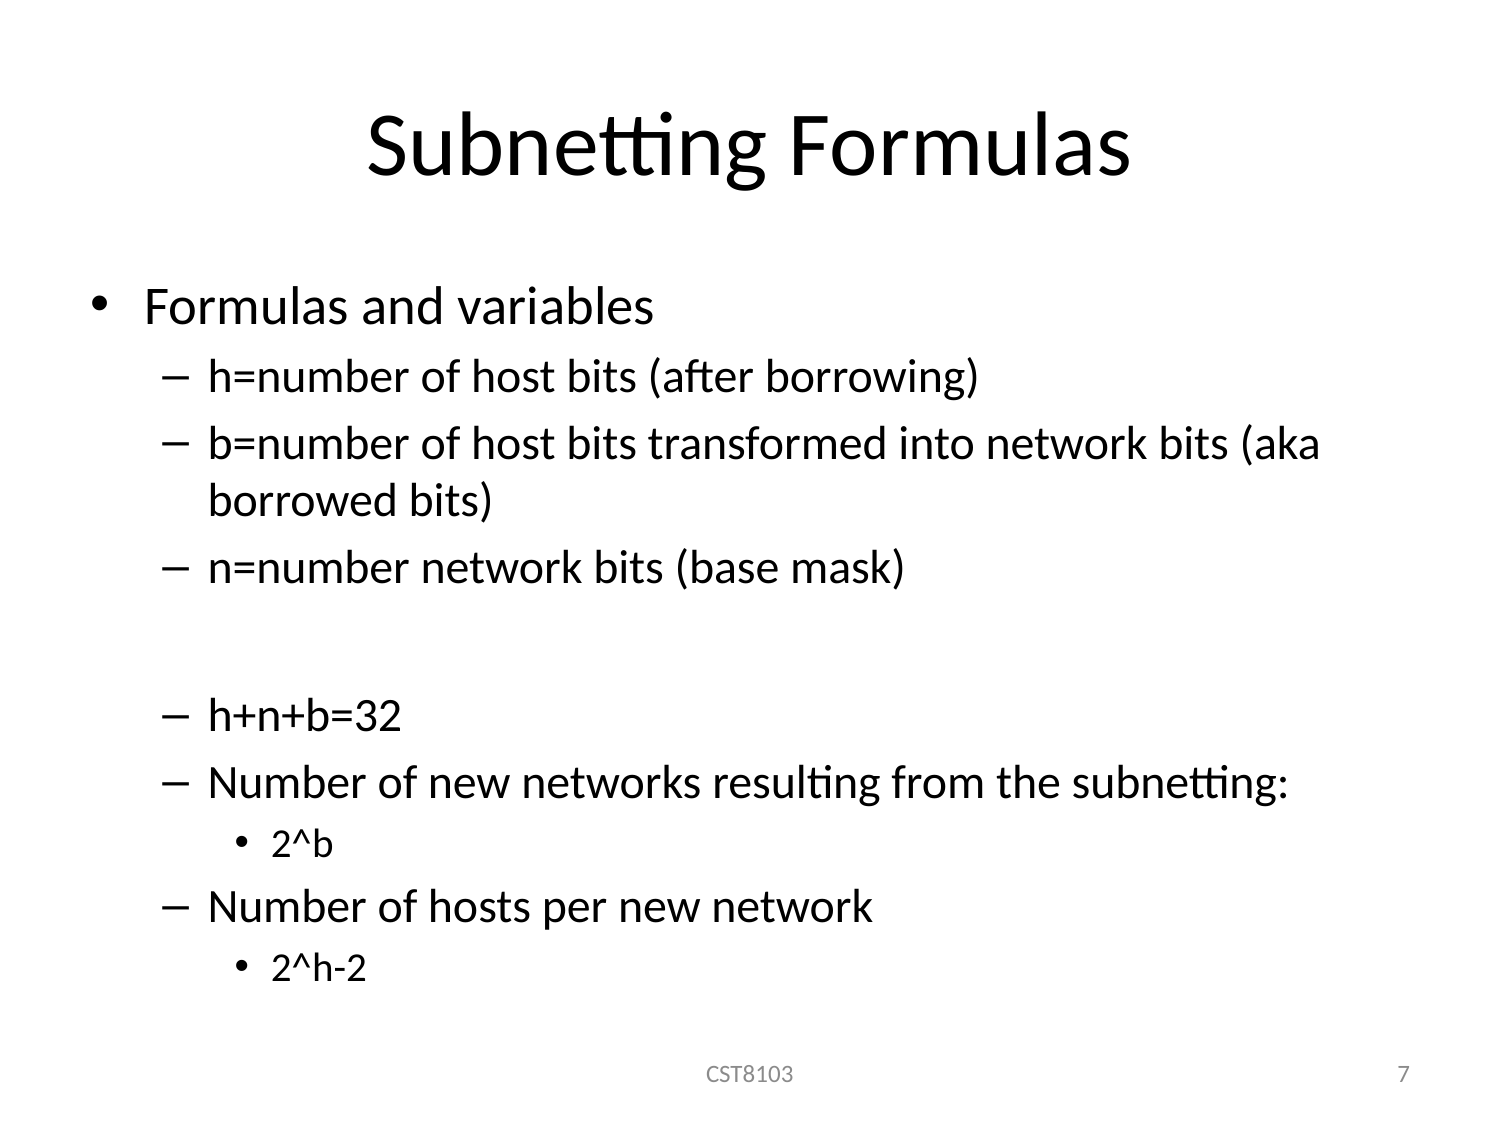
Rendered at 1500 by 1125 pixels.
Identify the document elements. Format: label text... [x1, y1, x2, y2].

slide_number 7 [1074, 1042, 1425, 1103]
list Formulas and variables h=number of host bits (after borrowing) b=number of host bits transformed into network bits (aka borrowed bits) n=number network bits (base mask) h+n+b=32 Number of new networks resulting from the subnetting: 2^b Number of hosts per new network 2^h-2 [75, 262, 1425, 1005]
title Subnetting Formulas [75, 45, 1425, 233]
footer CST8103 [512, 1042, 988, 1103]
